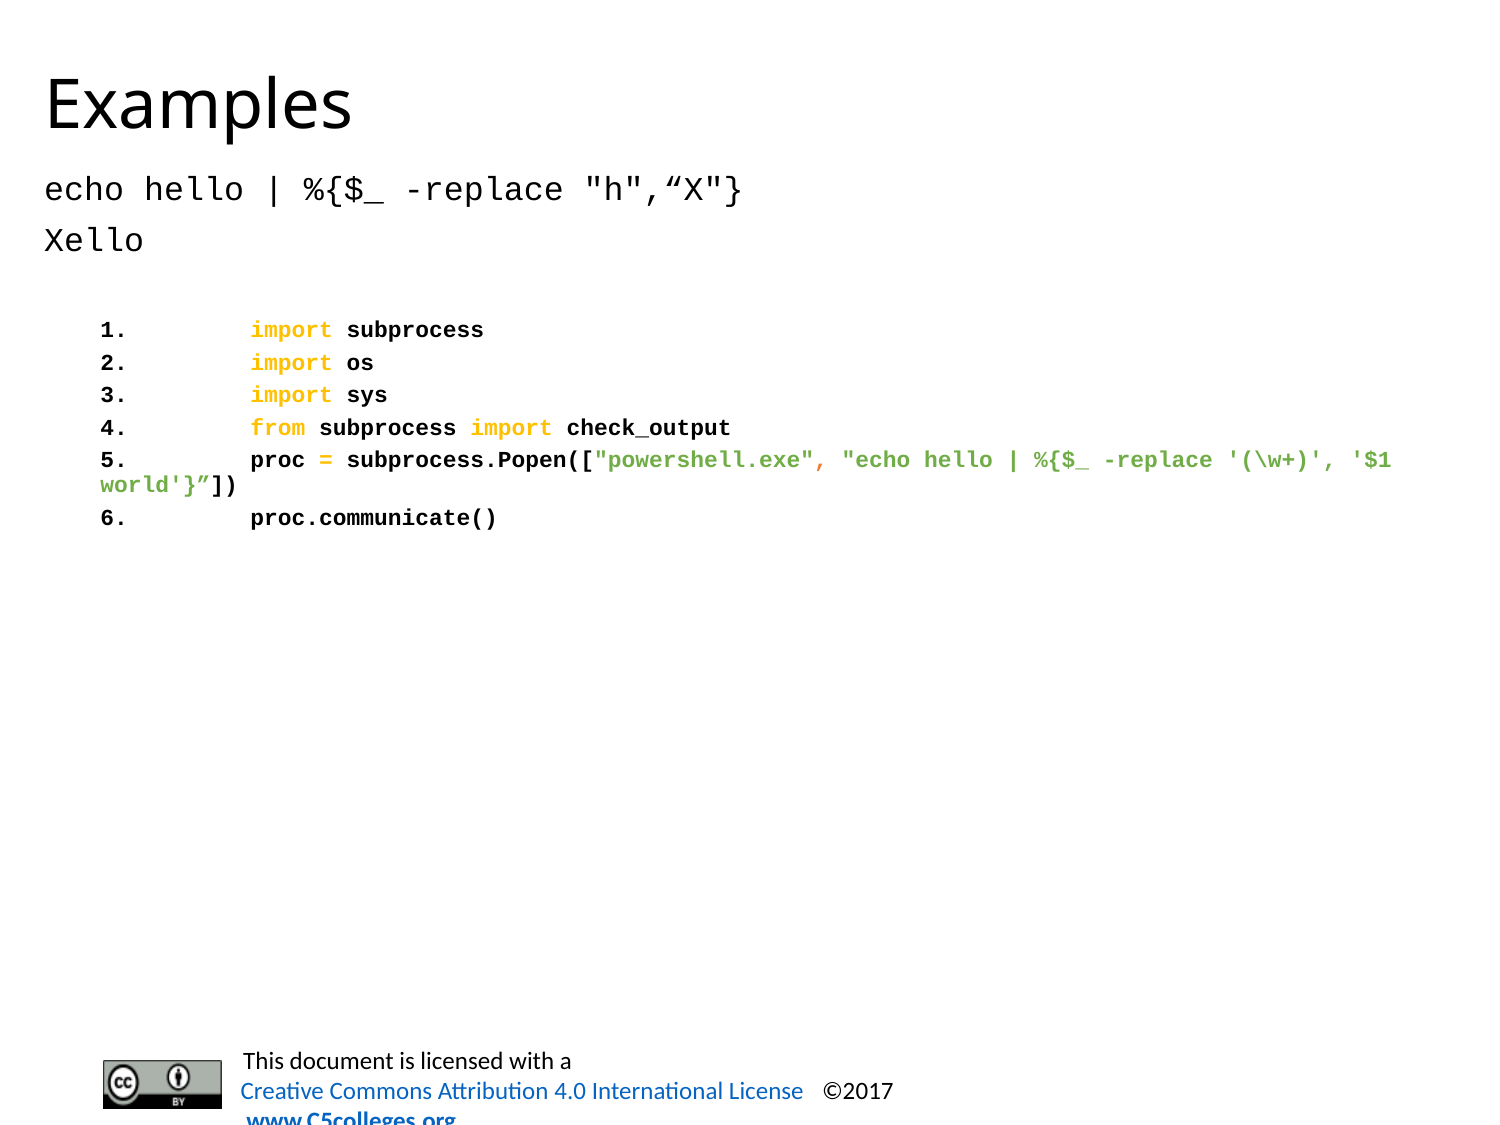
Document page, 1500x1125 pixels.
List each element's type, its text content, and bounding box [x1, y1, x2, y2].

list echo hello | %{$_ -replace "h",“X"} Xello 1. import subprocess 2. import os 3. import sys 4. from subprocess import check_output 5. proc = subprocess.Popen(["powershell.exe", "echo hello | %{$_ -replace '(\w+)', '$1 world'}”]) 6. proc.communicate() [29, 163, 1487, 760]
title Examples [29, 0, 1323, 163]
picture [103, 1060, 222, 1109]
